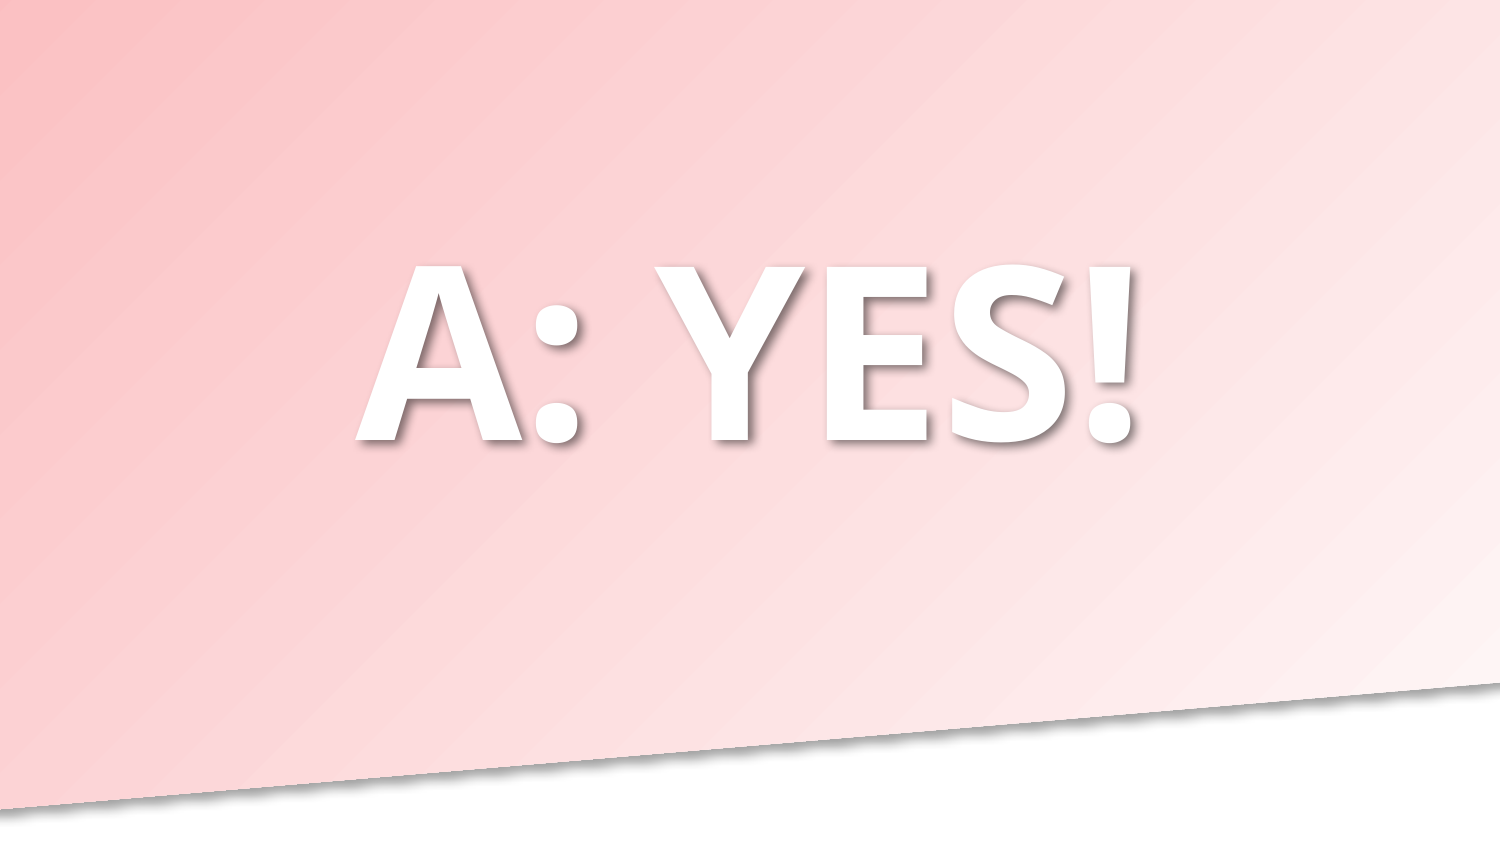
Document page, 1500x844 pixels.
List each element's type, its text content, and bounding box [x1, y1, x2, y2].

title A: YES! [51, 181, 1449, 504]
